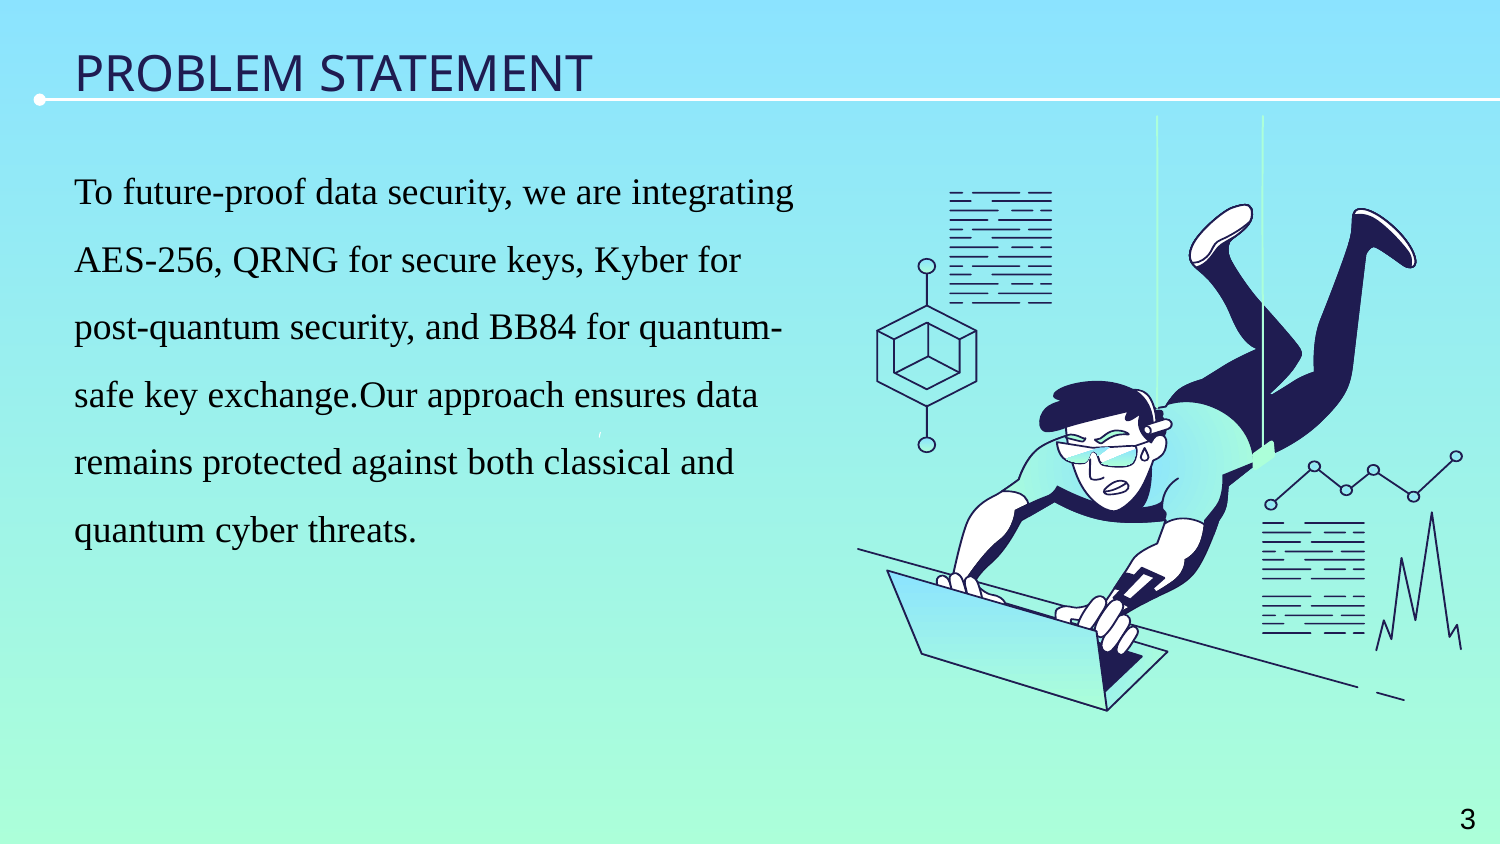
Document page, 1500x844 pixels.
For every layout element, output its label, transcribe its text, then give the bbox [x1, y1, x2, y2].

title PROBLEM STATEMENT [59, 26, 1058, 116]
text_box 3 [1445, 793, 1500, 843]
list To future-proof data security, we are integrating AES-256, QRNG for secure keys, Kyber for post-quantum security, and BB84 for quantum-safe key exchange.Our approach ensures data remains protected against both classical and quantum cyber threats. [59, 129, 825, 652]
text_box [856, 114, 1464, 712]
